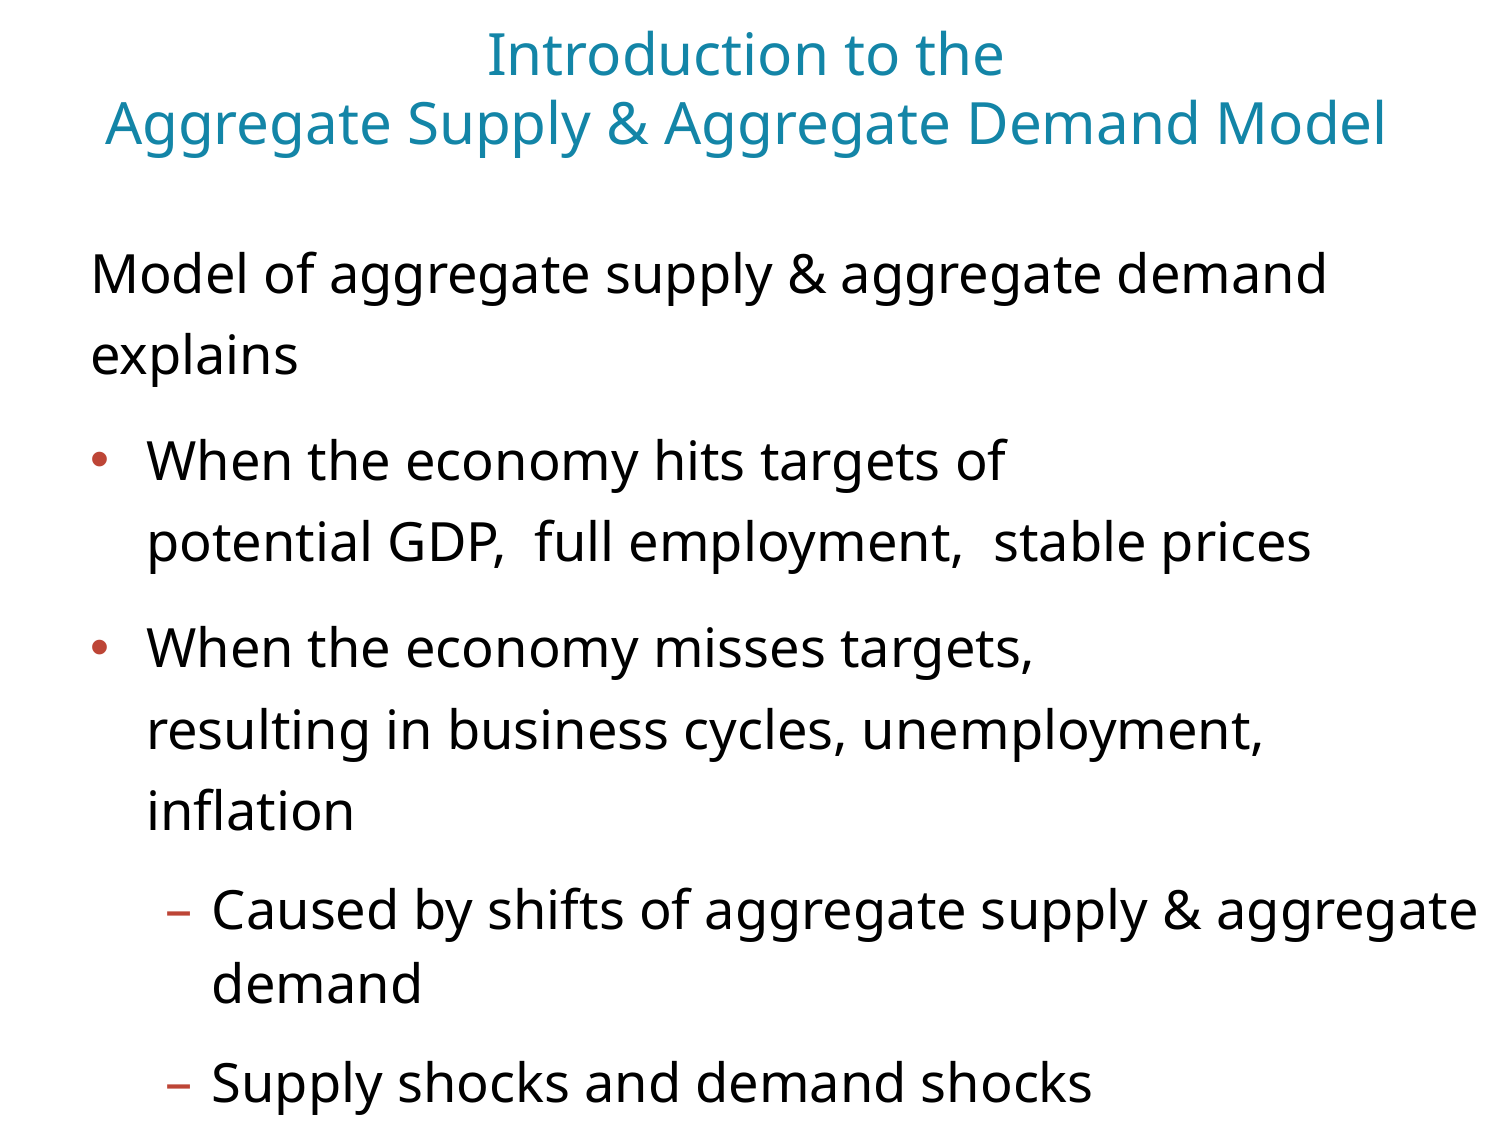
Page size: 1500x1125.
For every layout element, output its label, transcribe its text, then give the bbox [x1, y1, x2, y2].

title Introduction to the Aggregate Supply & Aggregate Demand Model [8, 0, 1500, 181]
list Model of aggregate supply & aggregate demand explains When the economy hits targets of potential GDP, full employment, stable prices When the economy misses targets, resulting in business cycles, unemployment, inflation Caused by shifts of aggregate supply & aggregate demand Supply shocks and demand shocks Differences between Yes and No camps on origins of shocks, and how economy responds after a shock [75, 215, 1500, 1026]
